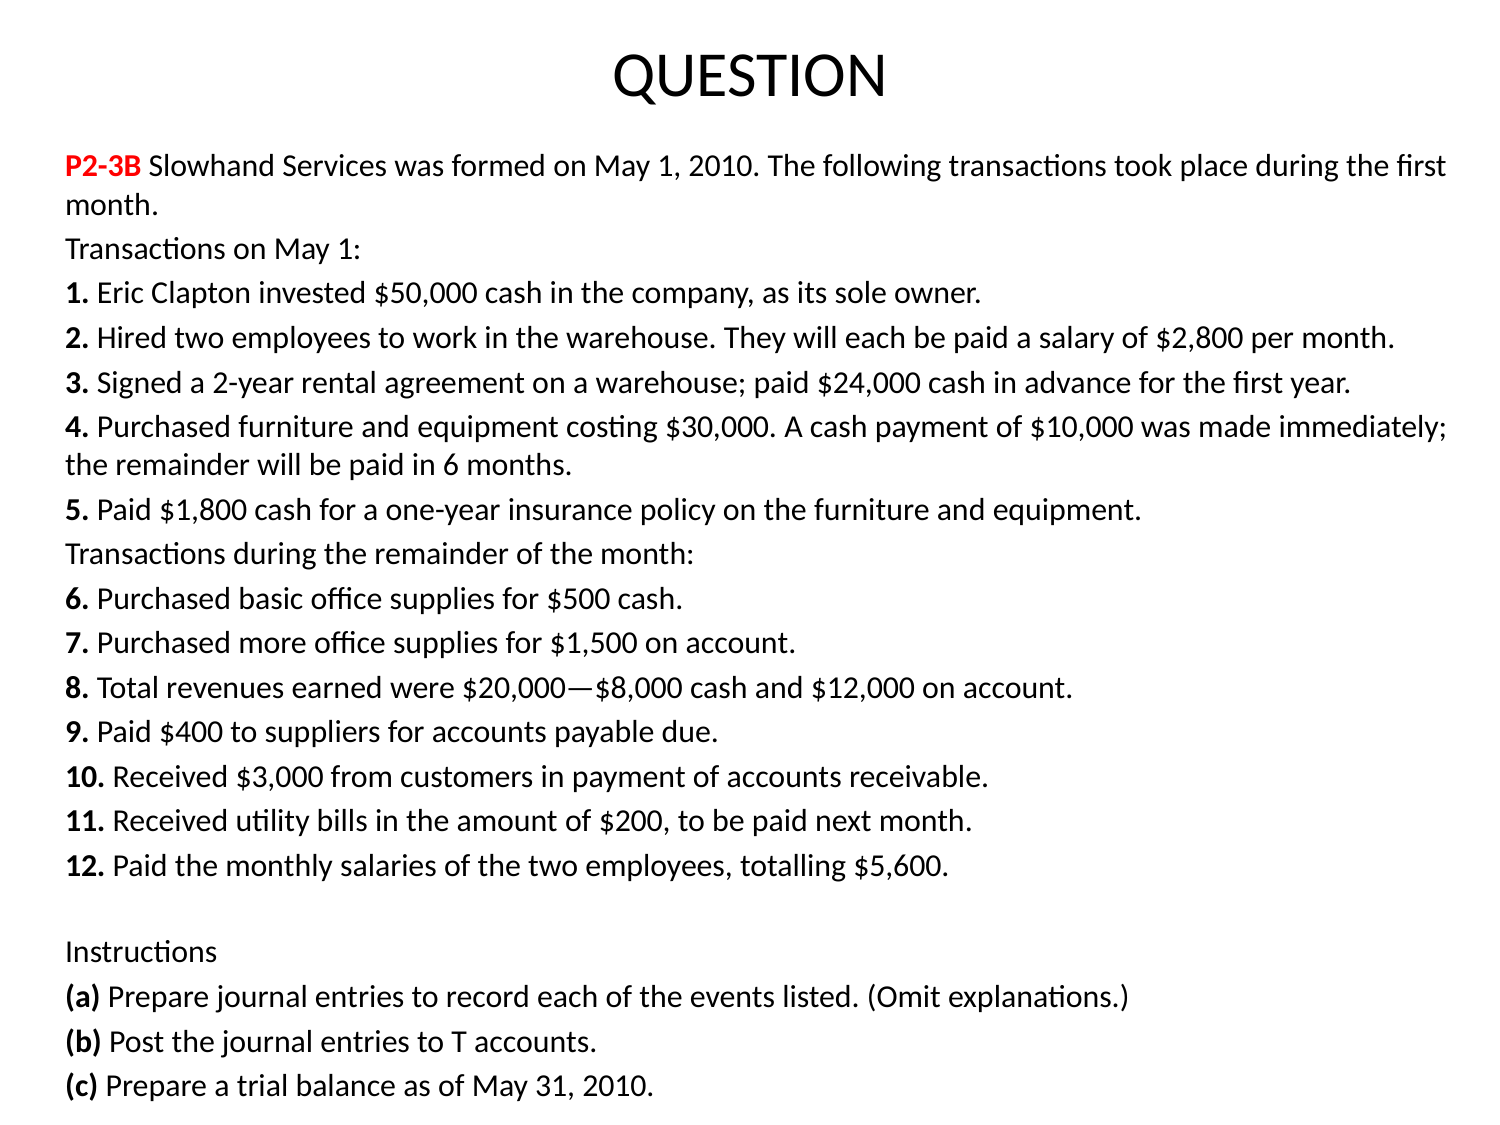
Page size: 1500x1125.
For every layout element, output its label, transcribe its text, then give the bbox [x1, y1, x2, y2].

title QUESTION [75, 24, 1425, 118]
list P2-3B Slowhand Services was formed on May 1, 2010. The following transactions took place during the first month. Transactions on May 1: 1. Eric Clapton invested $50,000 cash in the company, as its sole owner. 2. Hired two employees to work in the warehouse. They will each be paid a salary of $2,800 per month. 3. Signed a 2-year rental agreement on a warehouse; paid $24,000 cash in advance for the first year. 4. Purchased furniture and equipment costing $30,000. A cash payment of $10,000 was made immediately; the remainder will be paid in 6 months. 5. Paid $1,800 cash for a one-year insurance policy on the furniture and equipment. Transactions during the remainder of the month: 6. Purchased basic office supplies for $500 cash. 7. Purchased more office supplies for $1,500 on account. 8. Total revenues earned were $20,000—$8,000 cash and $12,000 on account. 9. Paid $400 to suppliers for accounts payable due. 10. Received $3,000 from customers in payment of accounts receivable. 11. Received utility bills in the amount of $200, to be paid next month. 12. Paid the monthly salaries of the two employees, totalling $5,600. Instructions (a) Prepare journal entries to record each of the events listed. (Omit explanations.) (b) Post the journal entries to T accounts. (c) Prepare a trial balance as of May 31, 2010. [50, 137, 1463, 1125]
